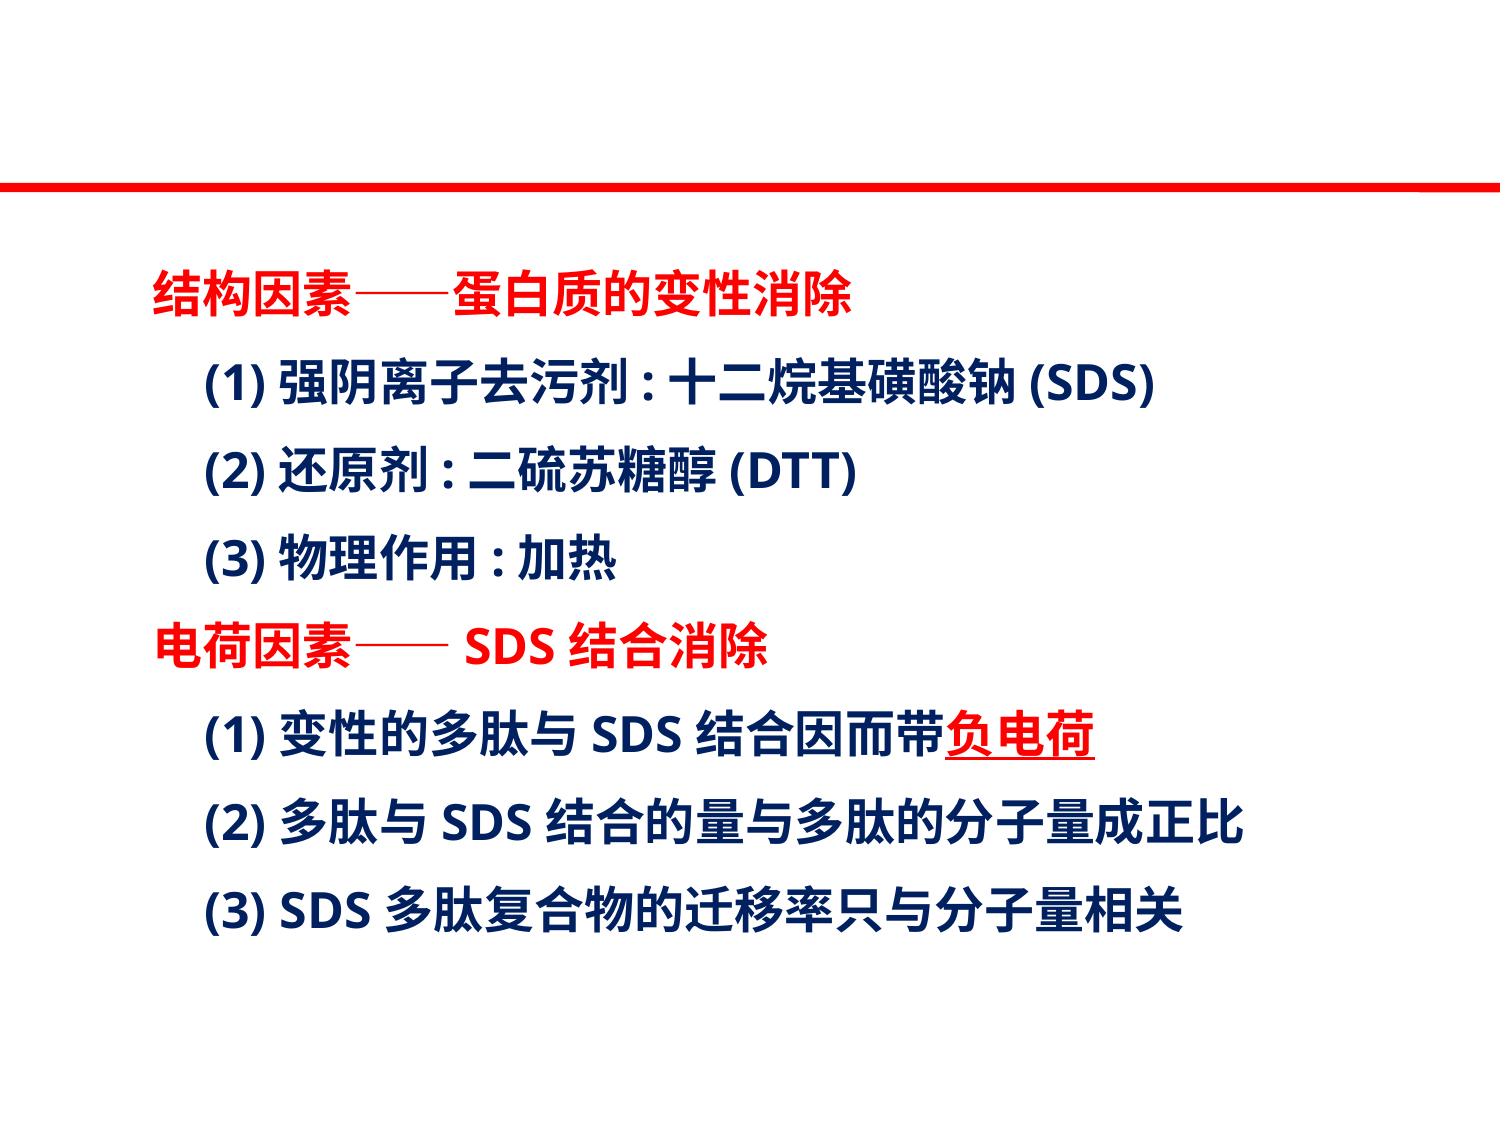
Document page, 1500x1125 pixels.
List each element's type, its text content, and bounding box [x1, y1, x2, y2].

list 结构因素——蛋白质的变性消除 (1)强阴离子去污剂:十二烷基磺酸钠(SDS) (2)还原剂:二硫苏糖醇(DTT) (3)物理作用:加热 电荷因素——SDS结合消除 (1)变性的多肽与SDS结合因而带负电荷 (2)多肽与SDS结合的量与多肽的分子量成正比 (3) SDS多肽复合物的迁移率只与分子量相关 [137, 237, 1488, 981]
